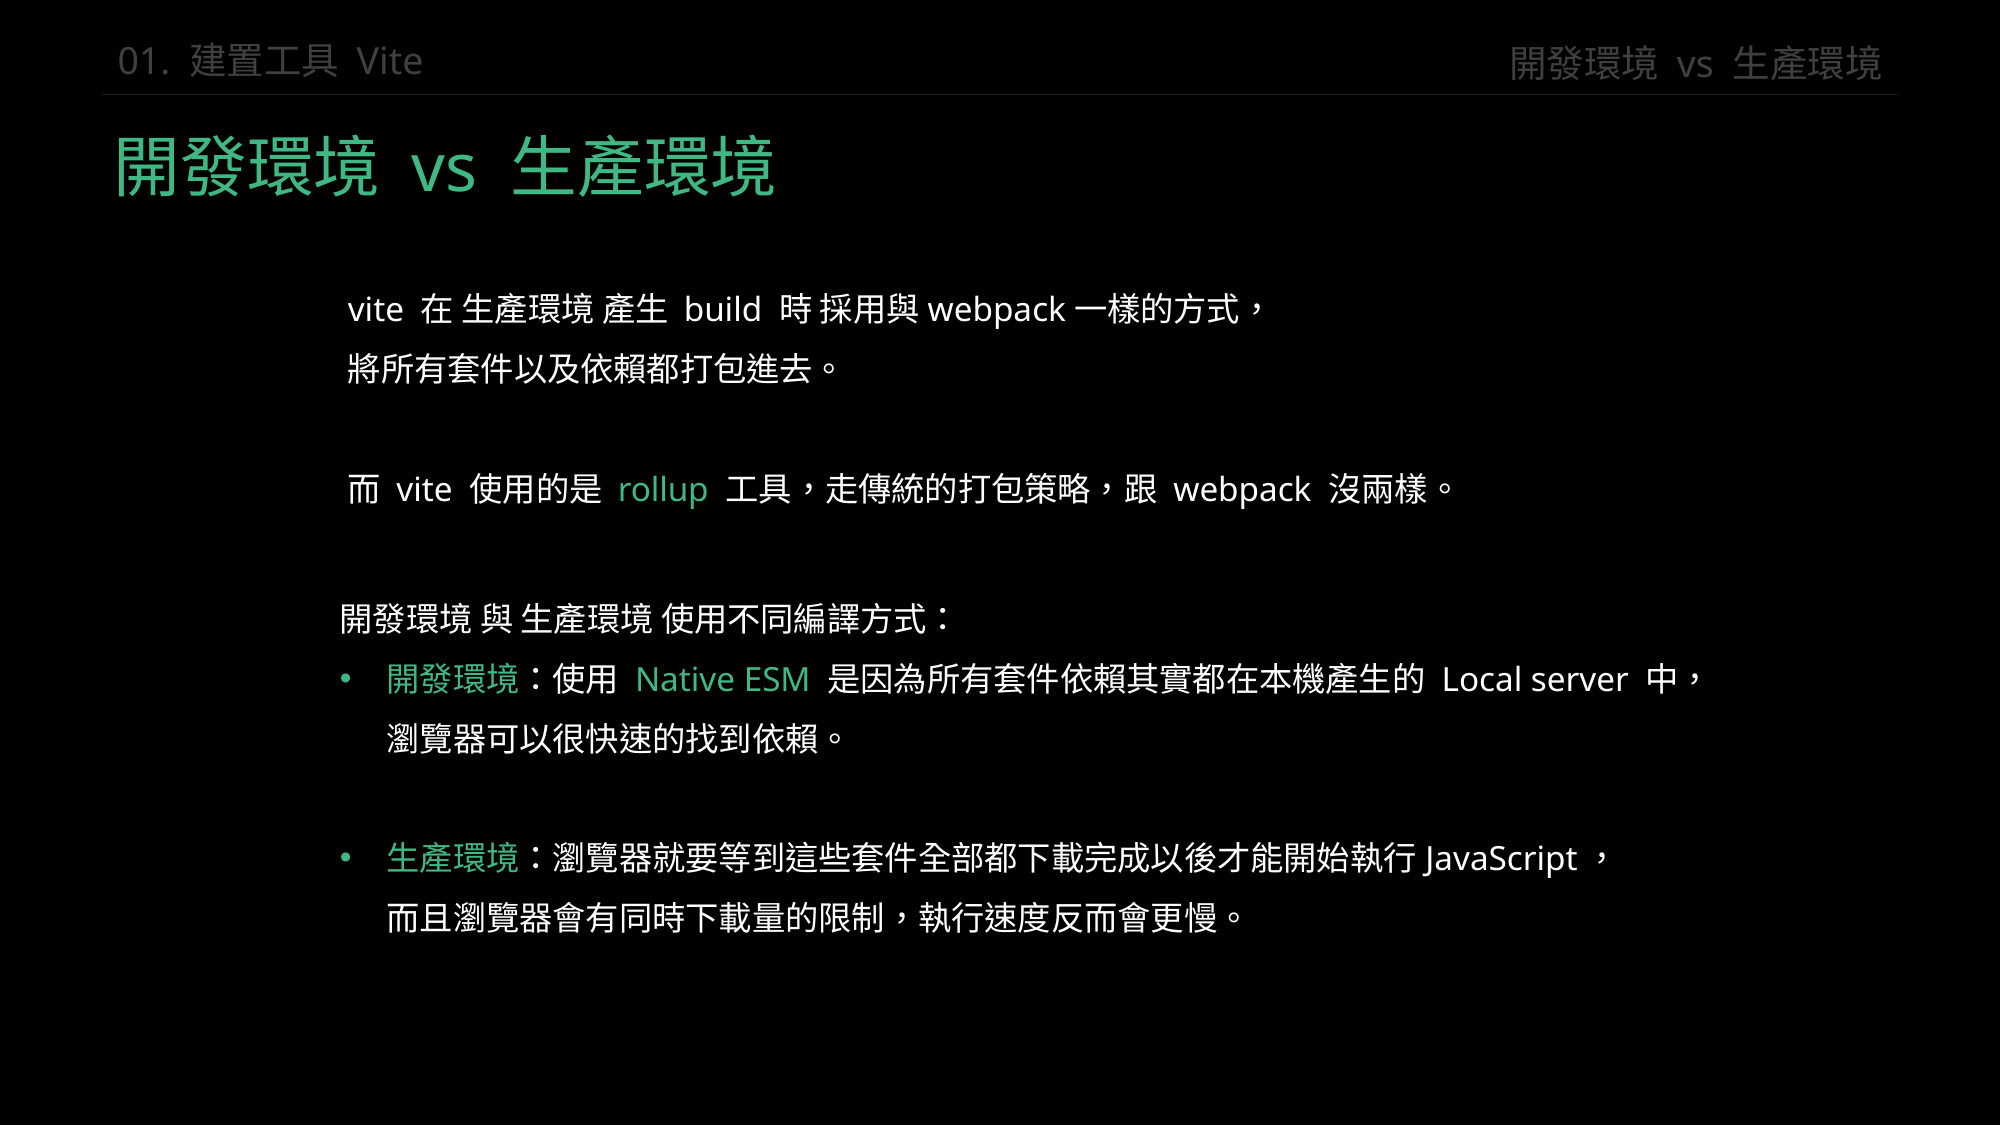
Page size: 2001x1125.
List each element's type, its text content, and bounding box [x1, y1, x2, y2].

text_box vite 在 生產環境 產生 build 時 採用與webpack一樣的方式， 將所有套件以及依賴都打包進去。 而 vite 使用的是 rollup 工具，走傳統的打包策略，跟 webpack 沒兩樣。 [333, 261, 1524, 516]
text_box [102, 32, 1898, 95]
text_box 開發環境 vs 生產環境 [98, 77, 1701, 212]
text_box 開發環境 與 生產環境 使用不同編譯方式： 開發環境：使用 Native ESM 是因為所有套件依賴其實都在本機產生的 Local server 中， 瀏覽器可以很快速的找到依賴。 生產環境：瀏覽器就要等到這些套件全部都下載完成以後才能開始執行JavaScript， 而且瀏覽器會有同時下載量的限制，執行速度反而會更慢。 [325, 570, 1728, 1011]
